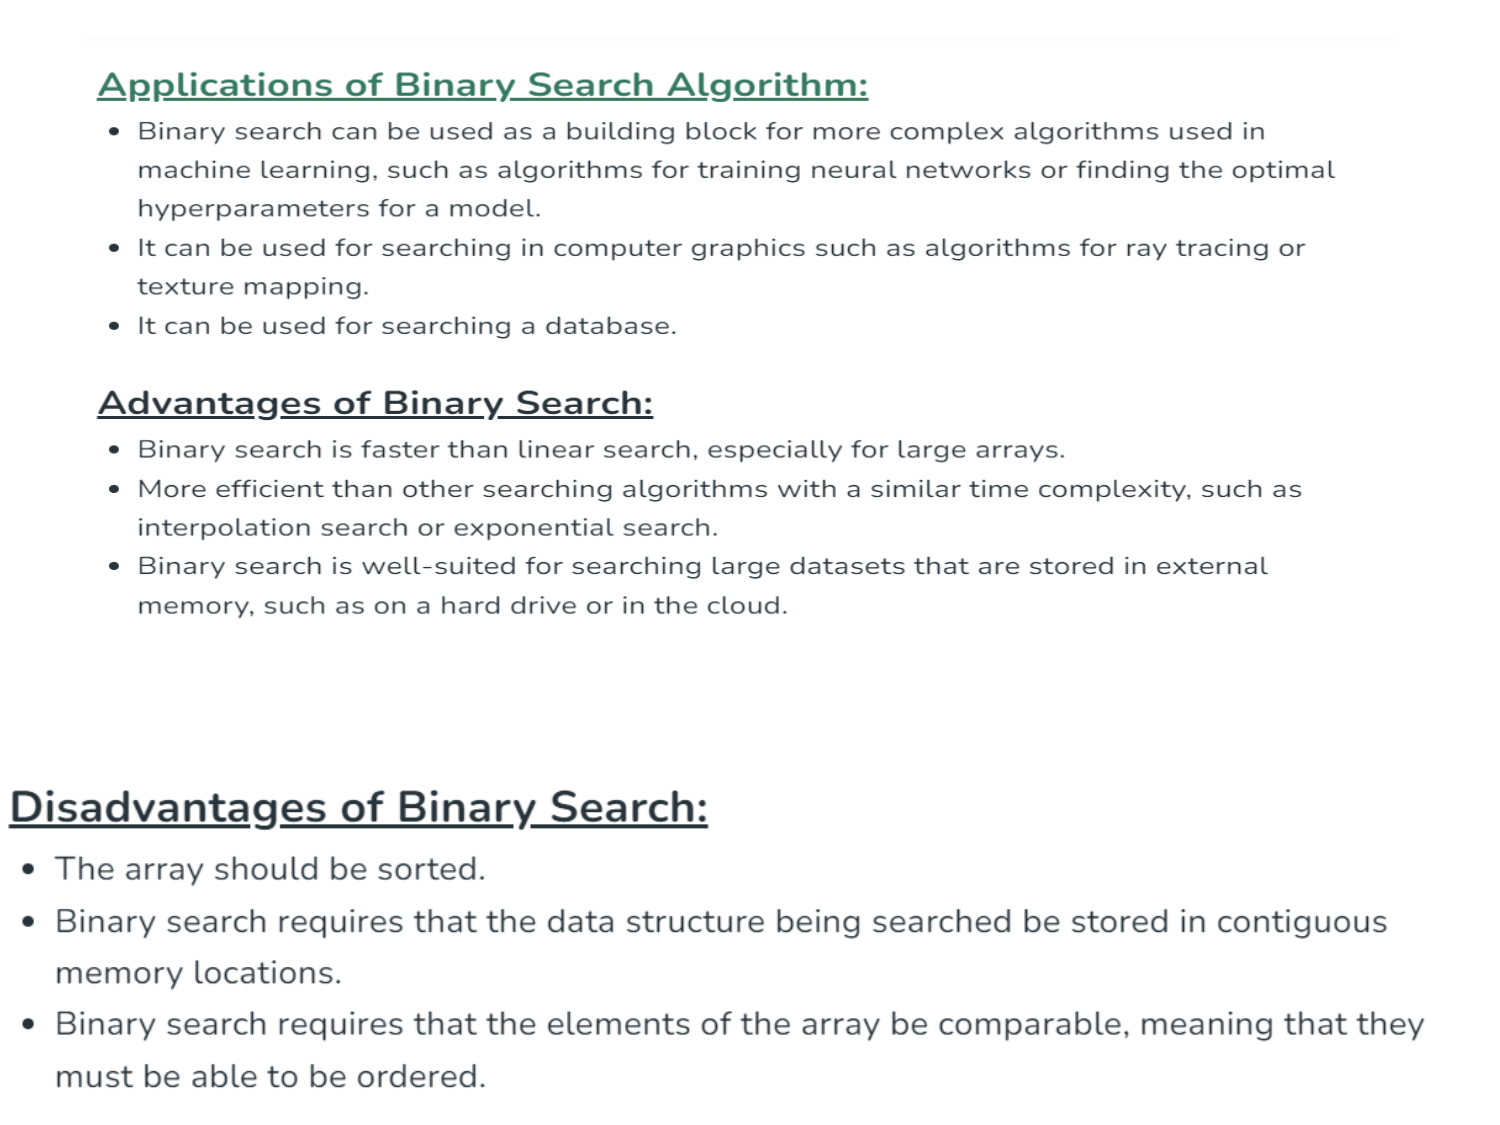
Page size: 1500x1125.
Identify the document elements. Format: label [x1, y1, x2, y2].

picture [0, 749, 1500, 1125]
list [81, 34, 1397, 645]
